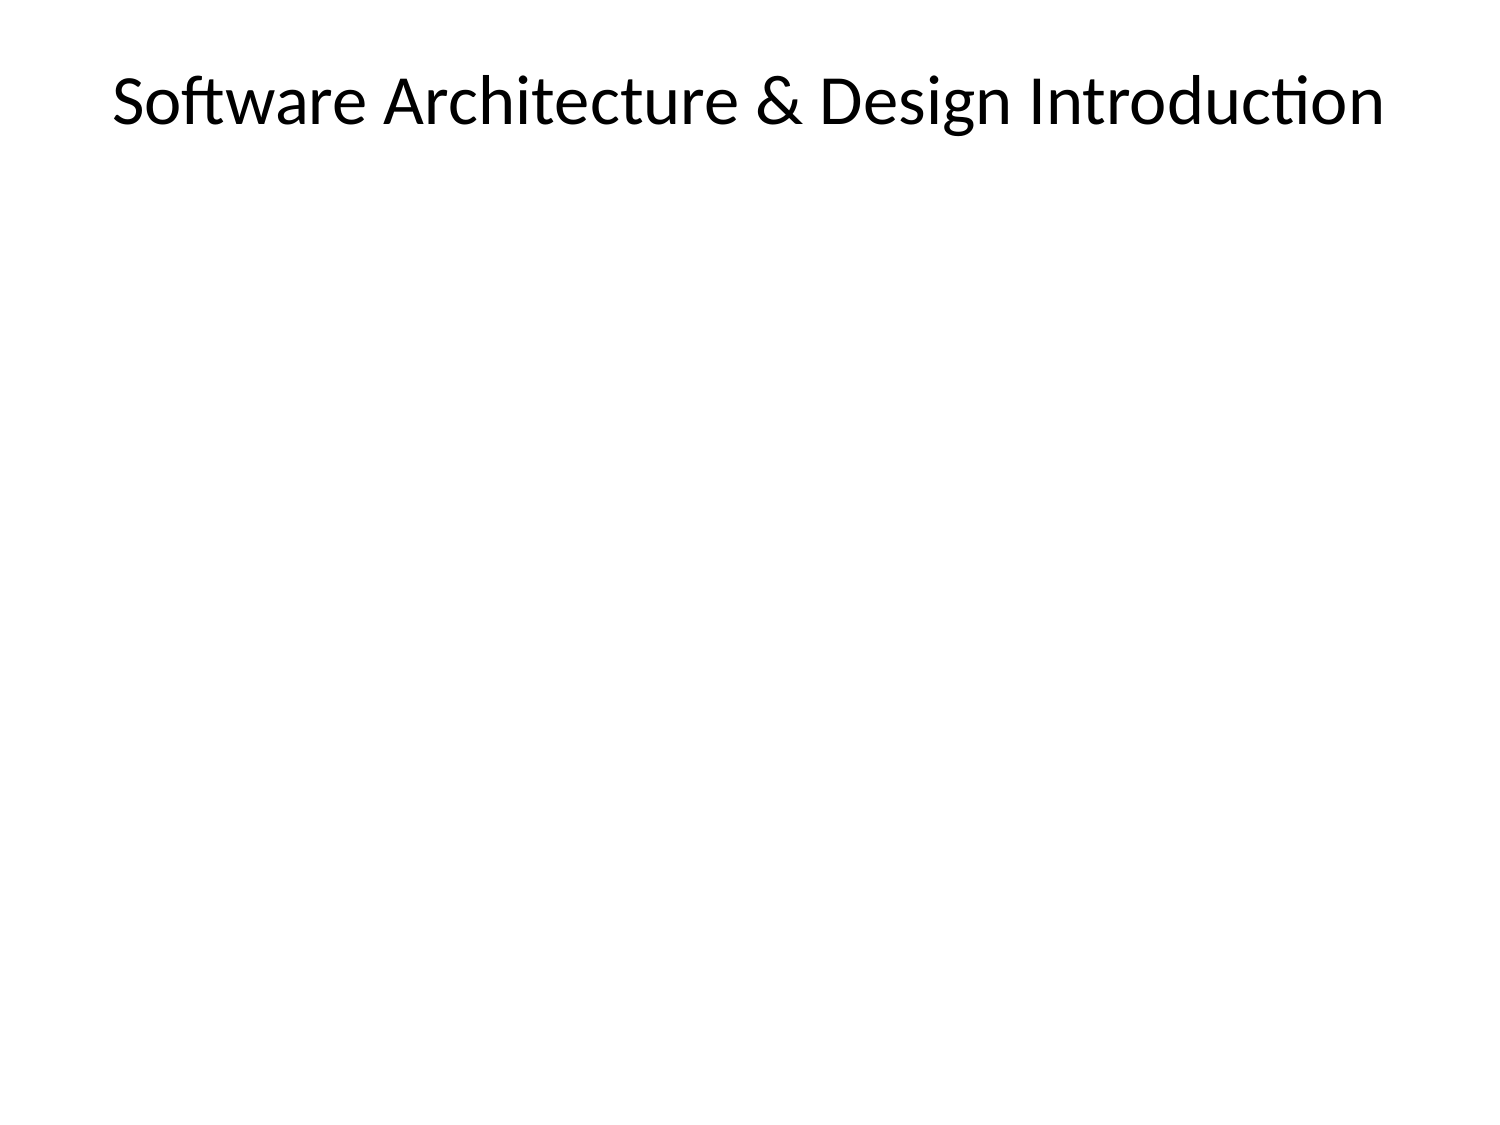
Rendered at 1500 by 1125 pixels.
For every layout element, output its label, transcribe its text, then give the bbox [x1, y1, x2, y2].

title Software Architecture & Design Introduction [75, 45, 1425, 233]
